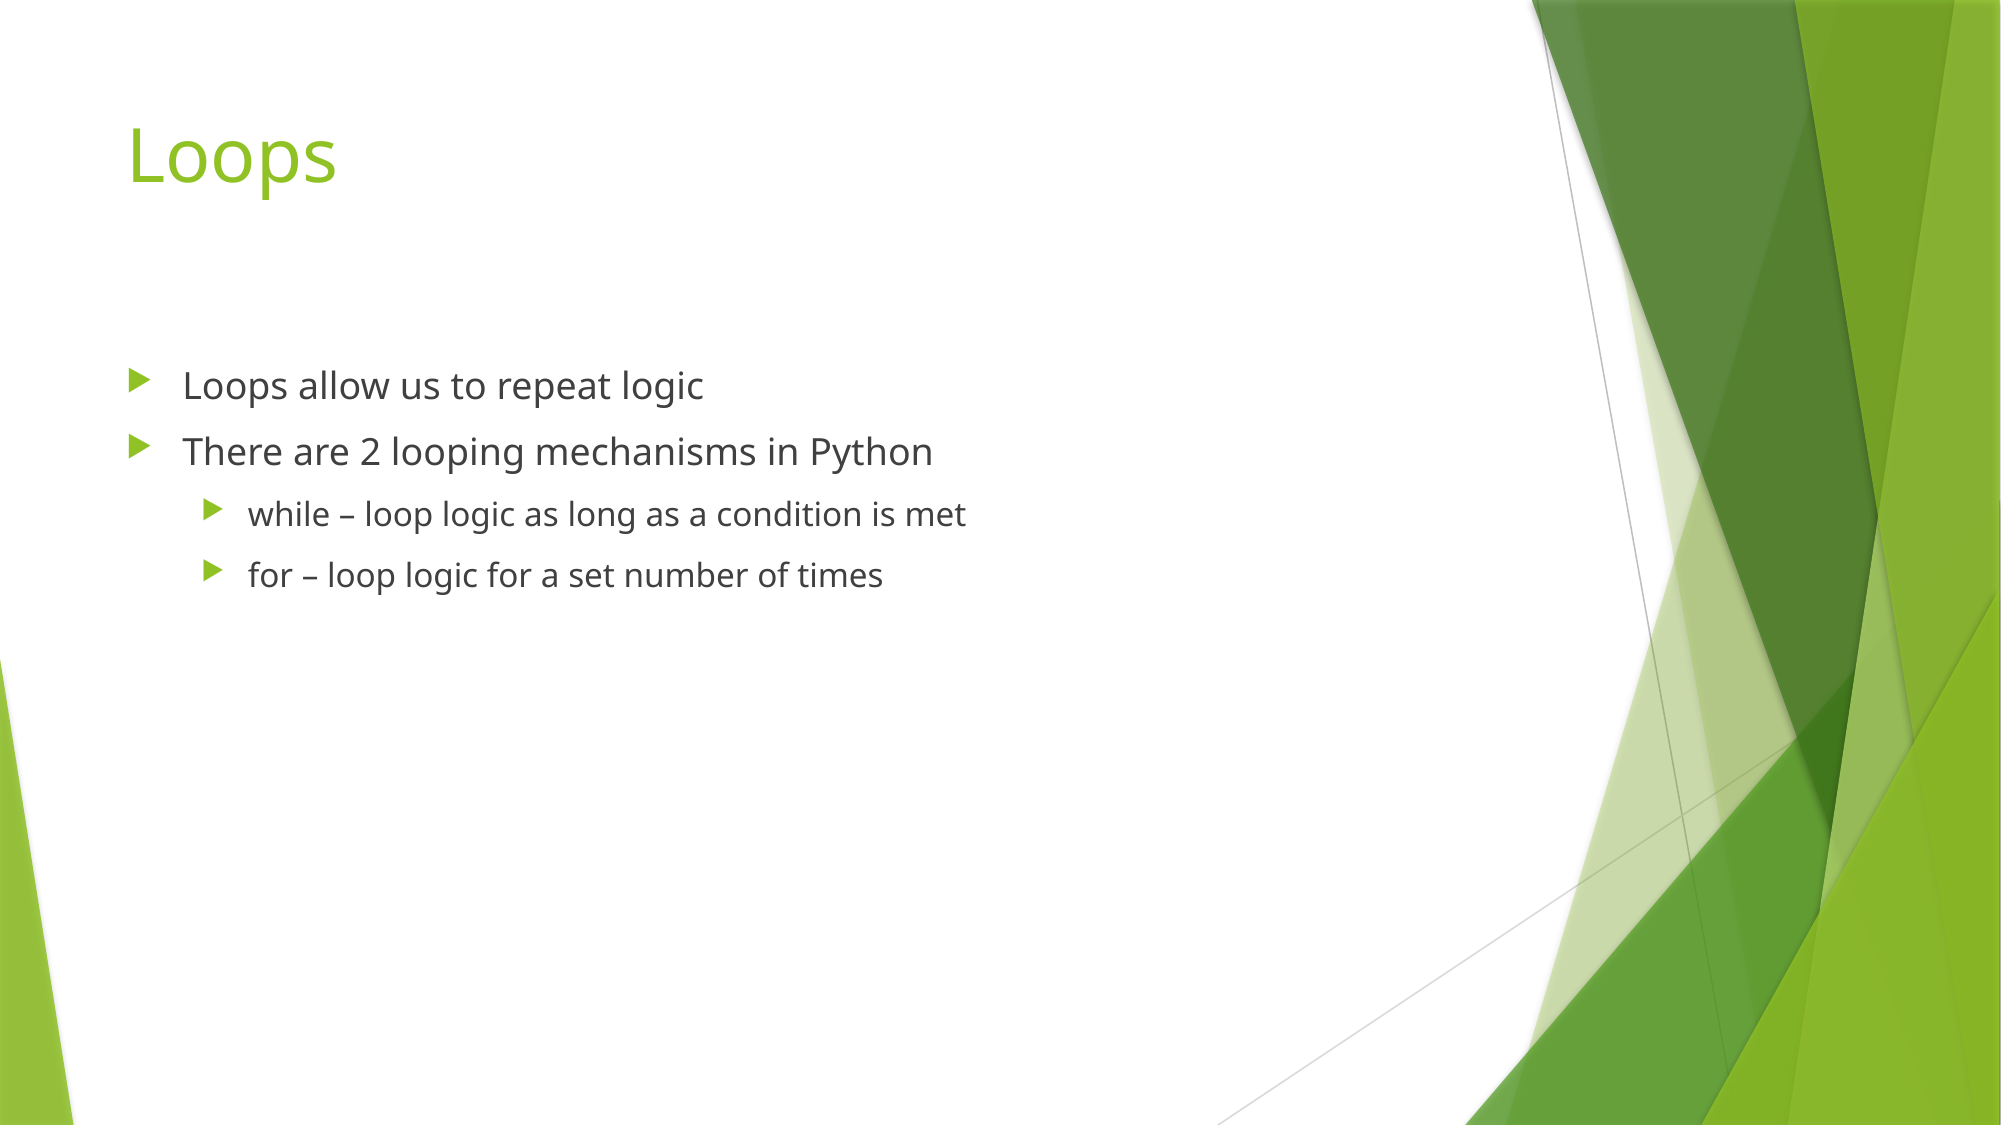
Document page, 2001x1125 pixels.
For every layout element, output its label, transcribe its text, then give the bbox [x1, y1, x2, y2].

title Loops [111, 99, 1522, 317]
list Loops allow us to repeat logic There are 2 looping mechanisms in Python while – loop logic as long as a condition is met for – loop logic for a set number of times [111, 354, 1522, 992]
